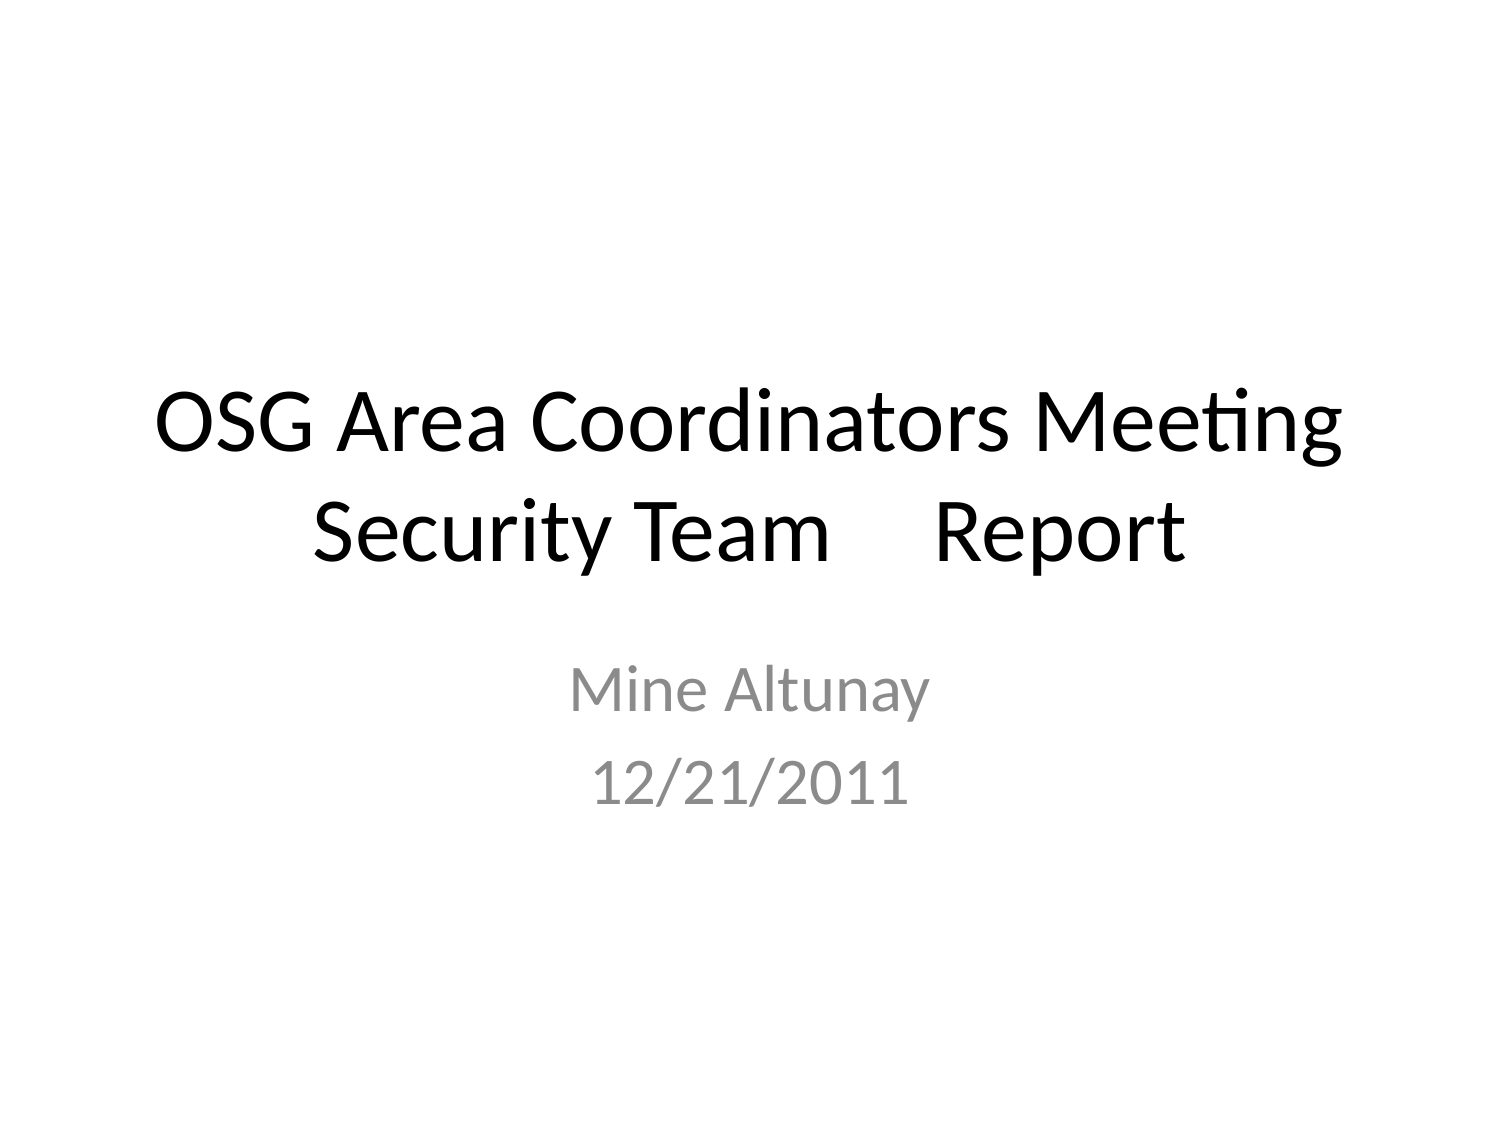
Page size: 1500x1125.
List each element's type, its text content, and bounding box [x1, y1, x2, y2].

subtitle Mine Altunay 12/21/2011 [225, 637, 1275, 925]
title OSG Area Coordinators Meeting Security Team Report [112, 349, 1388, 591]
